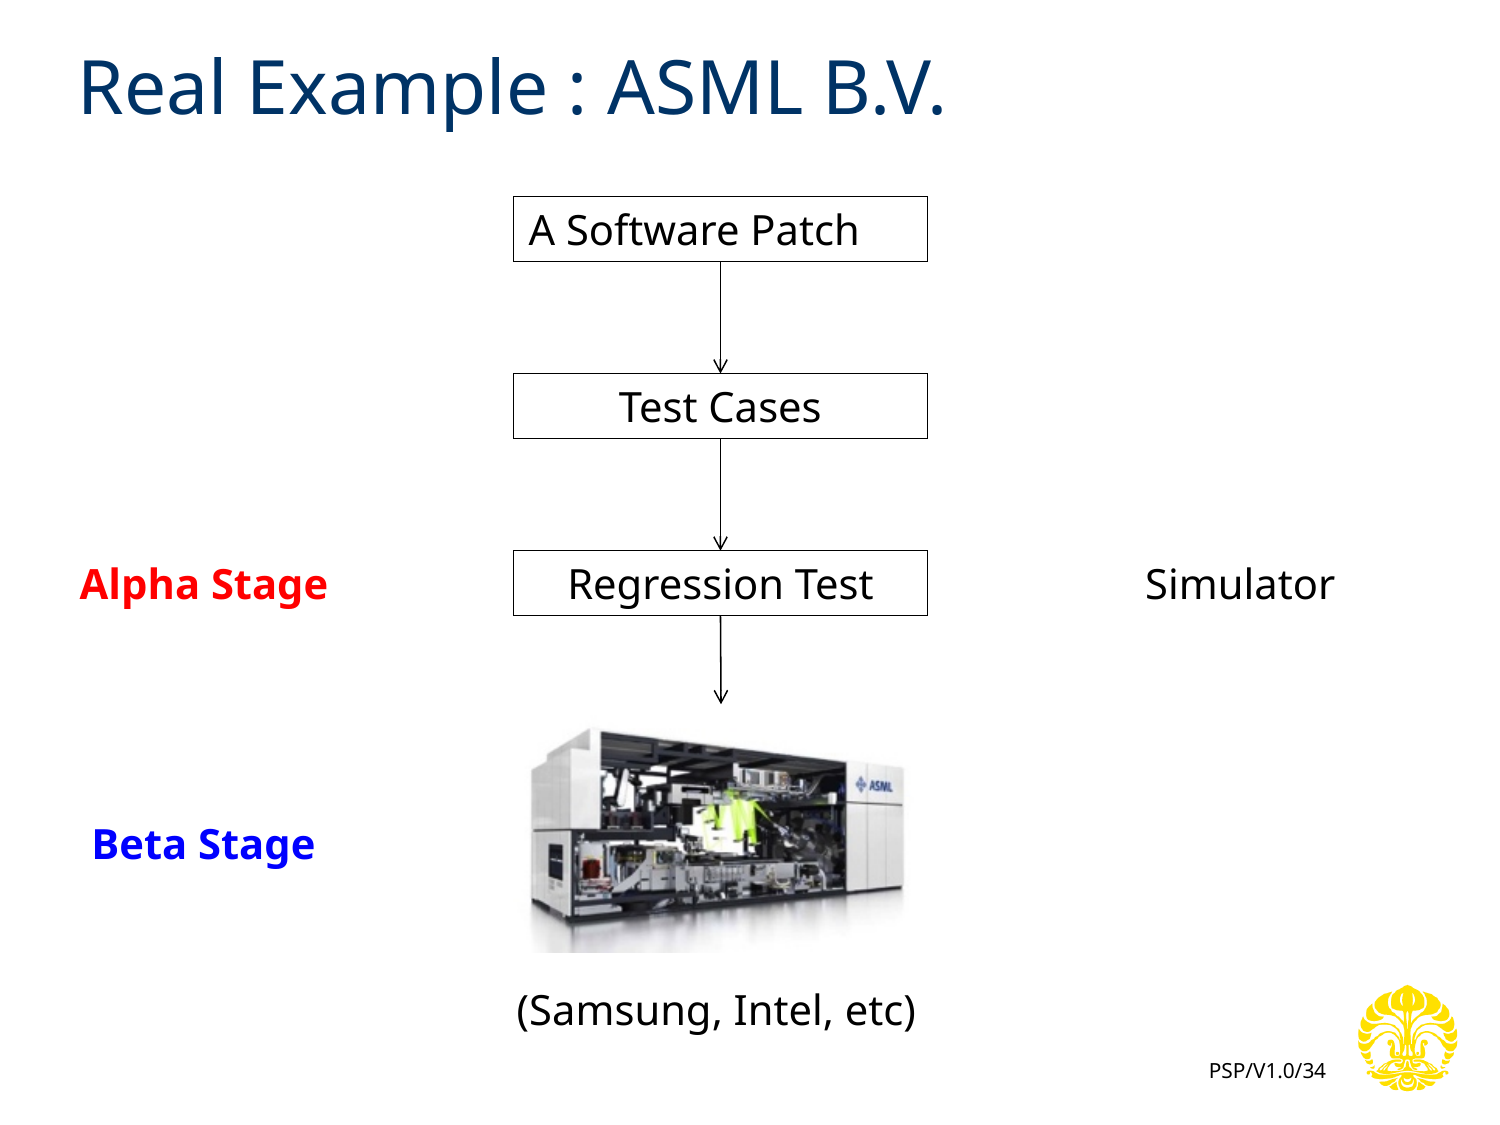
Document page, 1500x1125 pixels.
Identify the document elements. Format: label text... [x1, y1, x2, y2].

text_box Alpha Stage [64, 550, 432, 616]
text_box Test Cases [513, 373, 928, 439]
title Real Example : ASML B.V. [62, 32, 1402, 138]
text_box A Software Patch [513, 196, 928, 262]
text_box Regression Test [513, 550, 928, 616]
text_box (Samsung, Intel, etc) [501, 975, 1046, 1041]
text_box Beta Stage [76, 810, 443, 876]
text_box Simulator [1045, 550, 1436, 616]
picture [513, 703, 929, 953]
